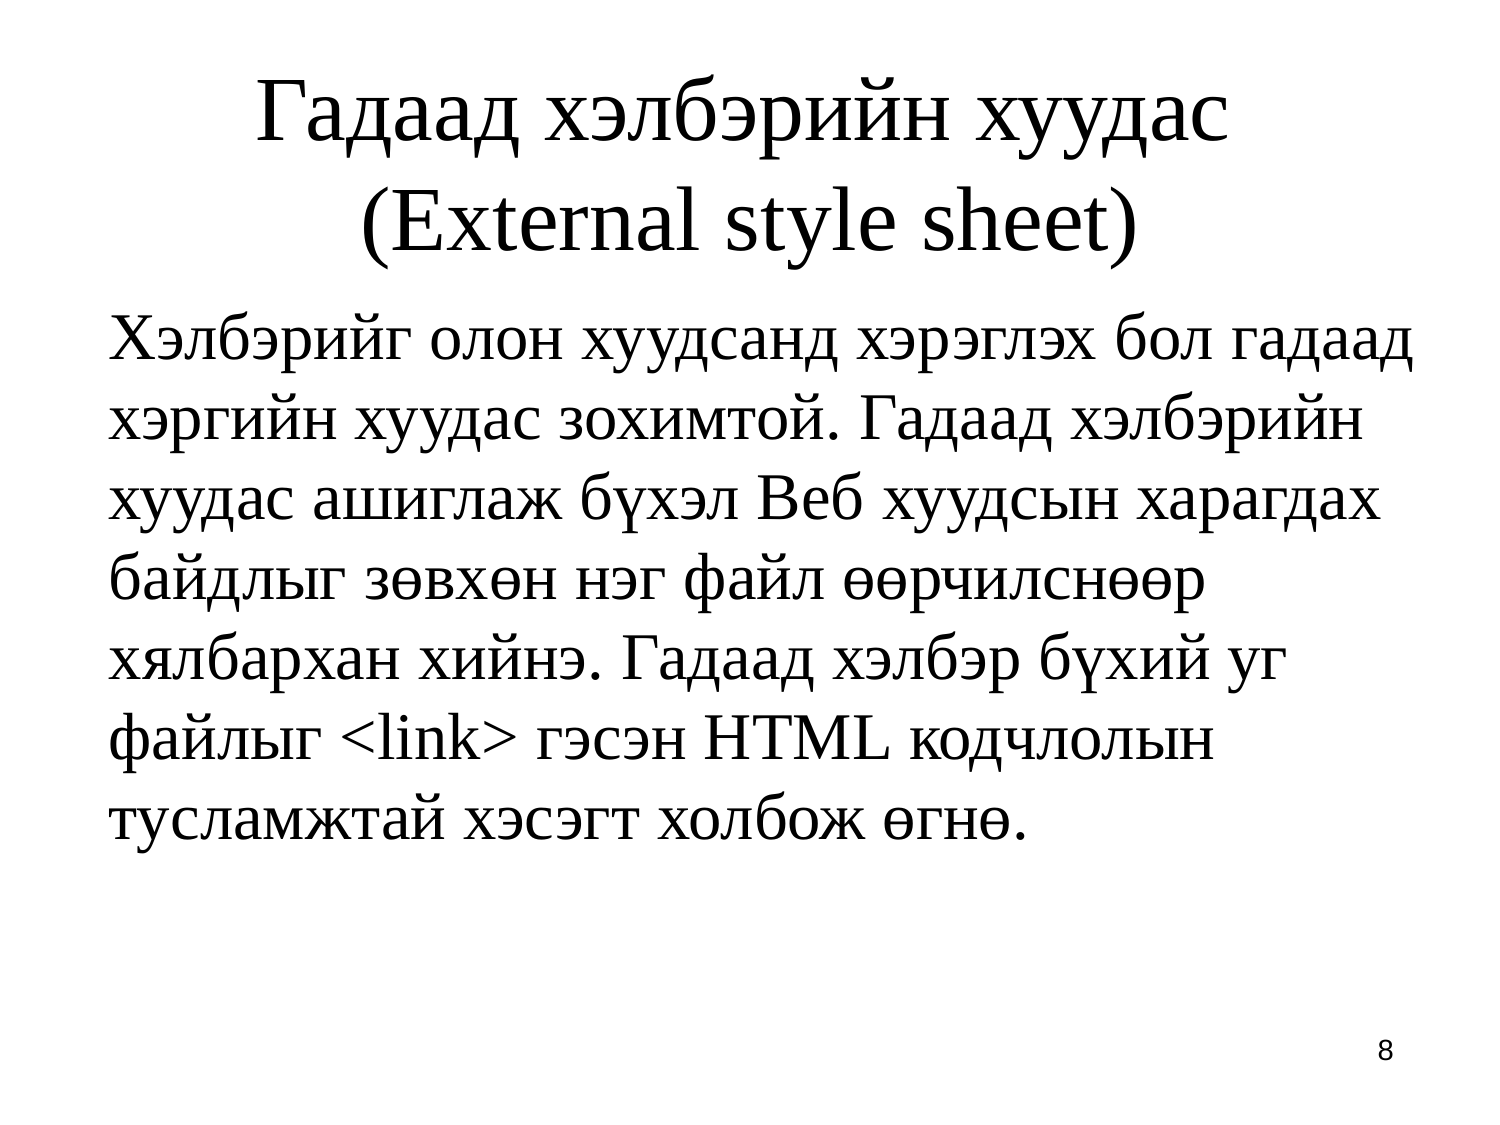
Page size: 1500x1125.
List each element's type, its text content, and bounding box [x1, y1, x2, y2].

slide_number 8 [1371, 1031, 1419, 1125]
text_box Хэлбэрийг олон хуудсанд хэрэглэх бол гадаад хэргийн хуудас зохимтой. Гадаад хэлбэрийн хуудас ашиглаж бүхэл Веб хуудсын харагдах байдлыг зөвхөн нэг файл өөрчилснөөр хялбархан хийнэ. Гадаад хэлбэр бүхий уг файлыг <link> гэсэн HTML кодчлолын тусламжтай хэсэгт холбож өгнө. [106, 290, 1430, 853]
title Гадаад хэлбэрийн хуудас (External style sheet) [253, 47, 1247, 270]
